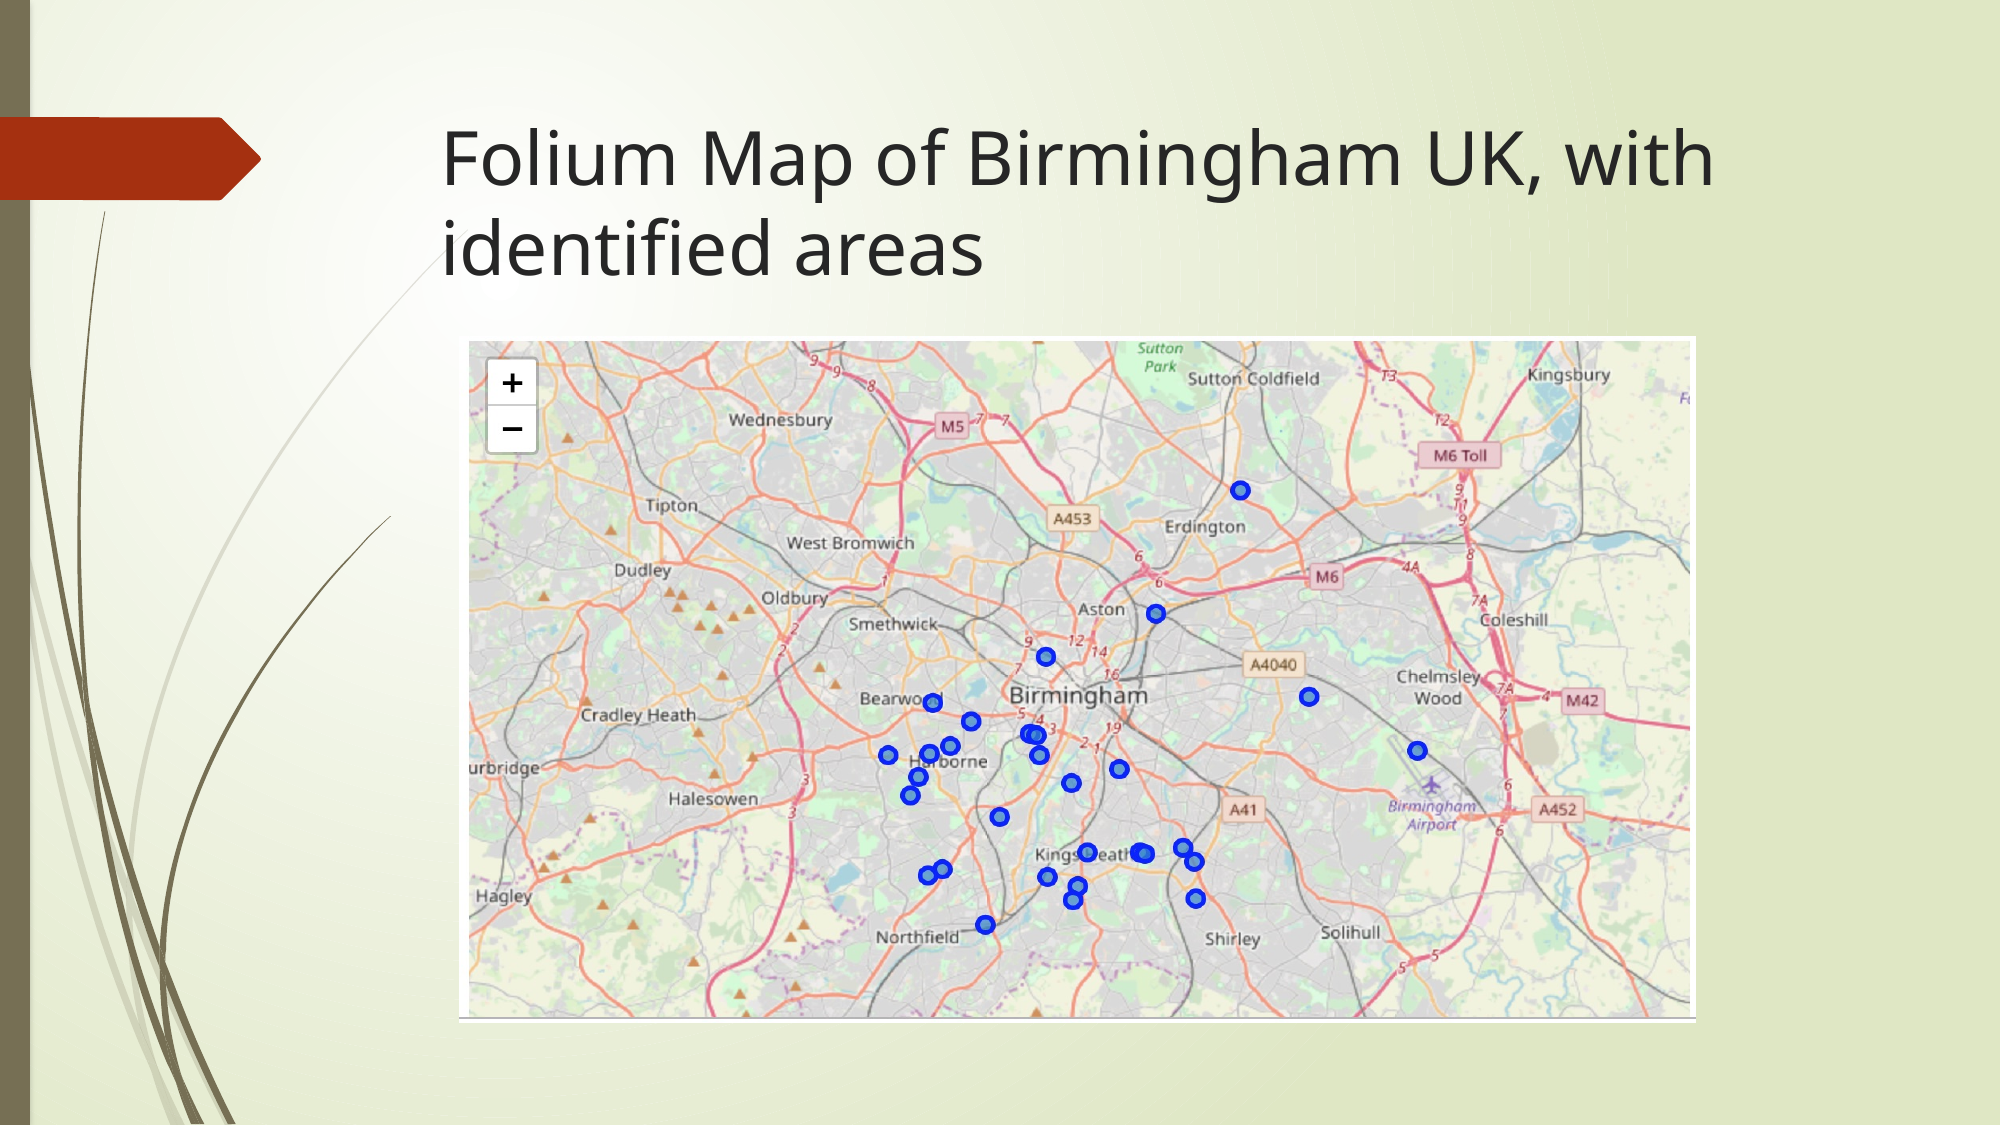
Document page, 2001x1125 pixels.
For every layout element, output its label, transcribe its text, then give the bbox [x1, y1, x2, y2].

title Folium Map of Birmingham UK, with identified areas [425, 102, 1888, 313]
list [459, 336, 1696, 1023]
